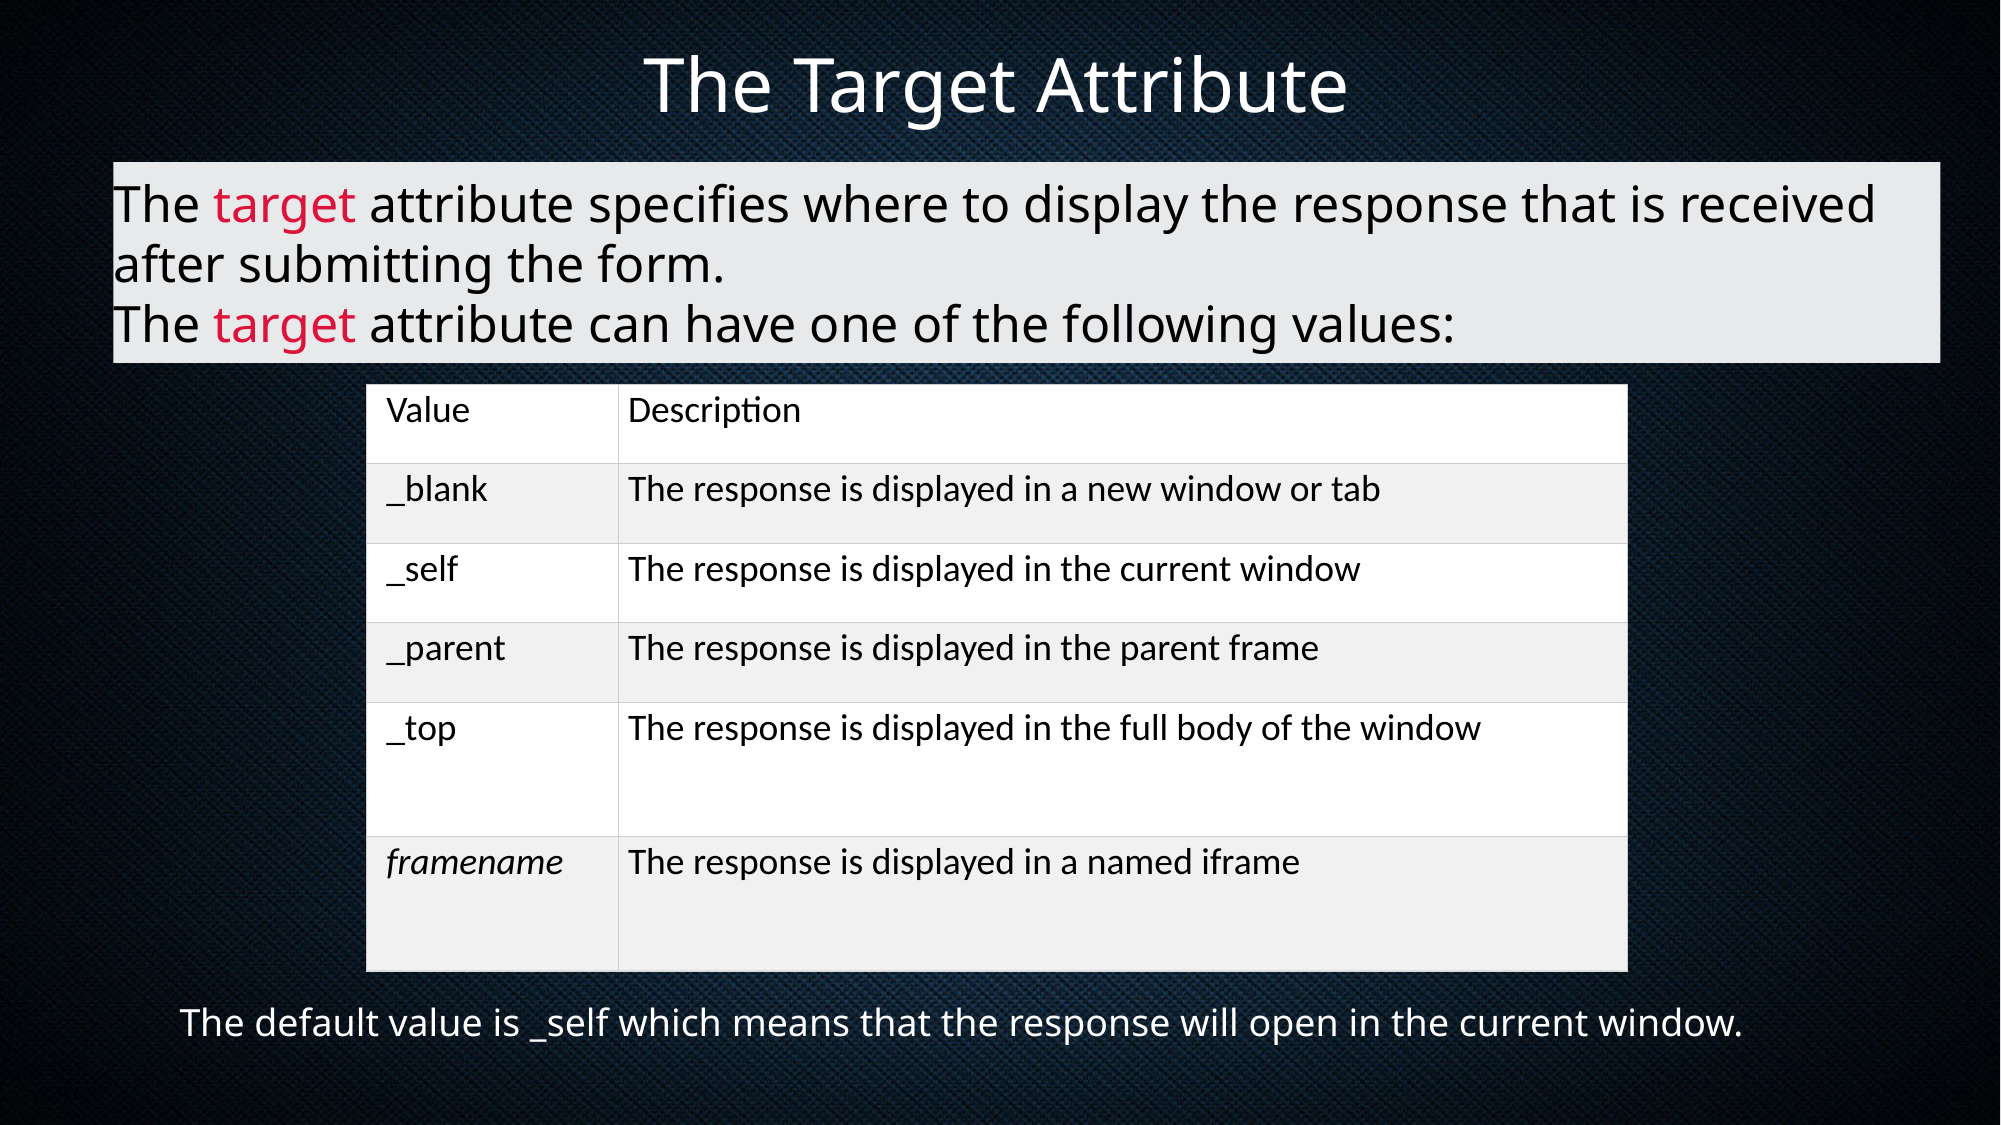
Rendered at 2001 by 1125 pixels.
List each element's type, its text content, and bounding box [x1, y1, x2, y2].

table_cell The response is displayed in the full body of the window [619, 703, 1627, 836]
text_box The Target Attribute [554, 30, 1439, 136]
table_cell framename [367, 837, 618, 970]
picture [0, 0, 2001, 1125]
table_header Description [619, 385, 1627, 463]
table_cell The response is displayed in the current window [619, 544, 1627, 622]
table_cell _top [367, 703, 618, 836]
text_box The target attribute specifies where to display the response that is received after submitting the form. The target attribute can have one of the following values: [113, 162, 1941, 363]
table_cell _blank [367, 464, 618, 543]
text_box The default value is _self which means that the response will open in the current window. [164, 991, 1908, 1051]
table_header Value [367, 385, 618, 463]
table_cell The response is displayed in a named iframe [619, 837, 1627, 970]
table_cell The response is displayed in the parent frame [619, 623, 1627, 702]
table_cell The response is displayed in a new window or tab [619, 464, 1627, 543]
table_cell _self [367, 544, 618, 622]
table_cell _parent [367, 623, 618, 702]
